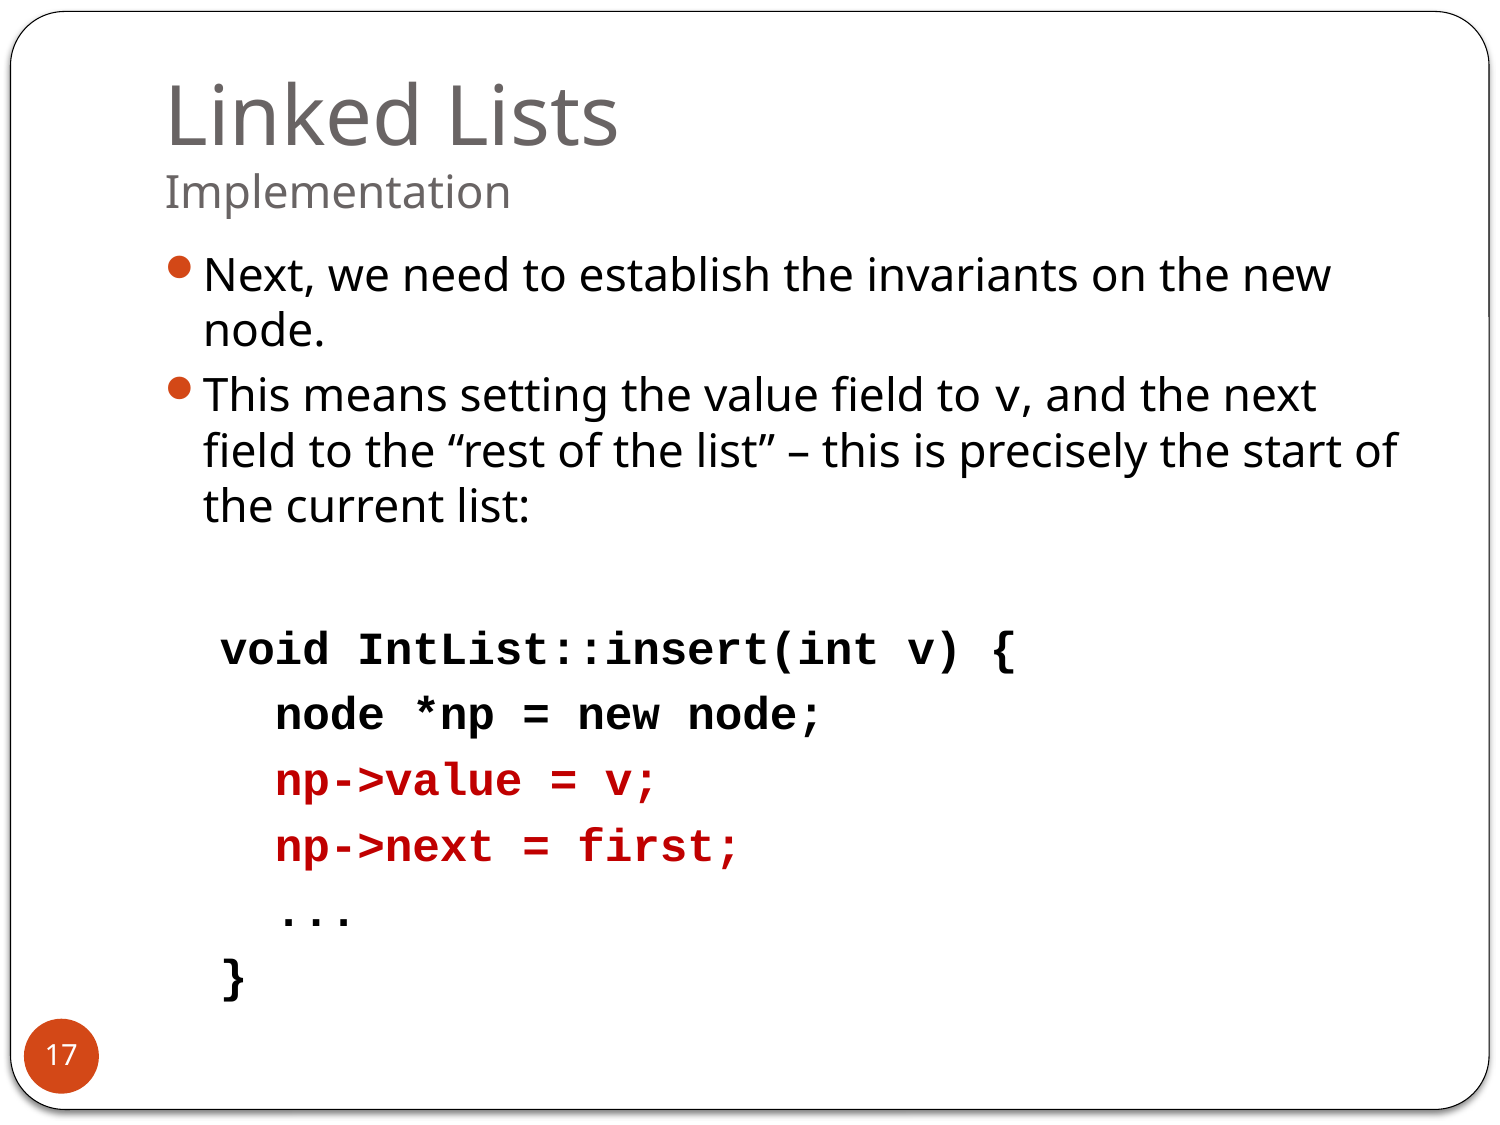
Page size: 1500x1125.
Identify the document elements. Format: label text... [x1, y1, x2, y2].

slide_number 17 [23, 1018, 99, 1094]
list Next, we need to establish the invariants on the new node. This means setting the value field to v, and the next field to the “rest of the list” – this is precisely the start of the current list: void IntList::insert(int v) { node *np = new node; np->value = v; np->next = first; ... } [150, 237, 1425, 1013]
title Linked Lists Implementation [150, 45, 1425, 233]
